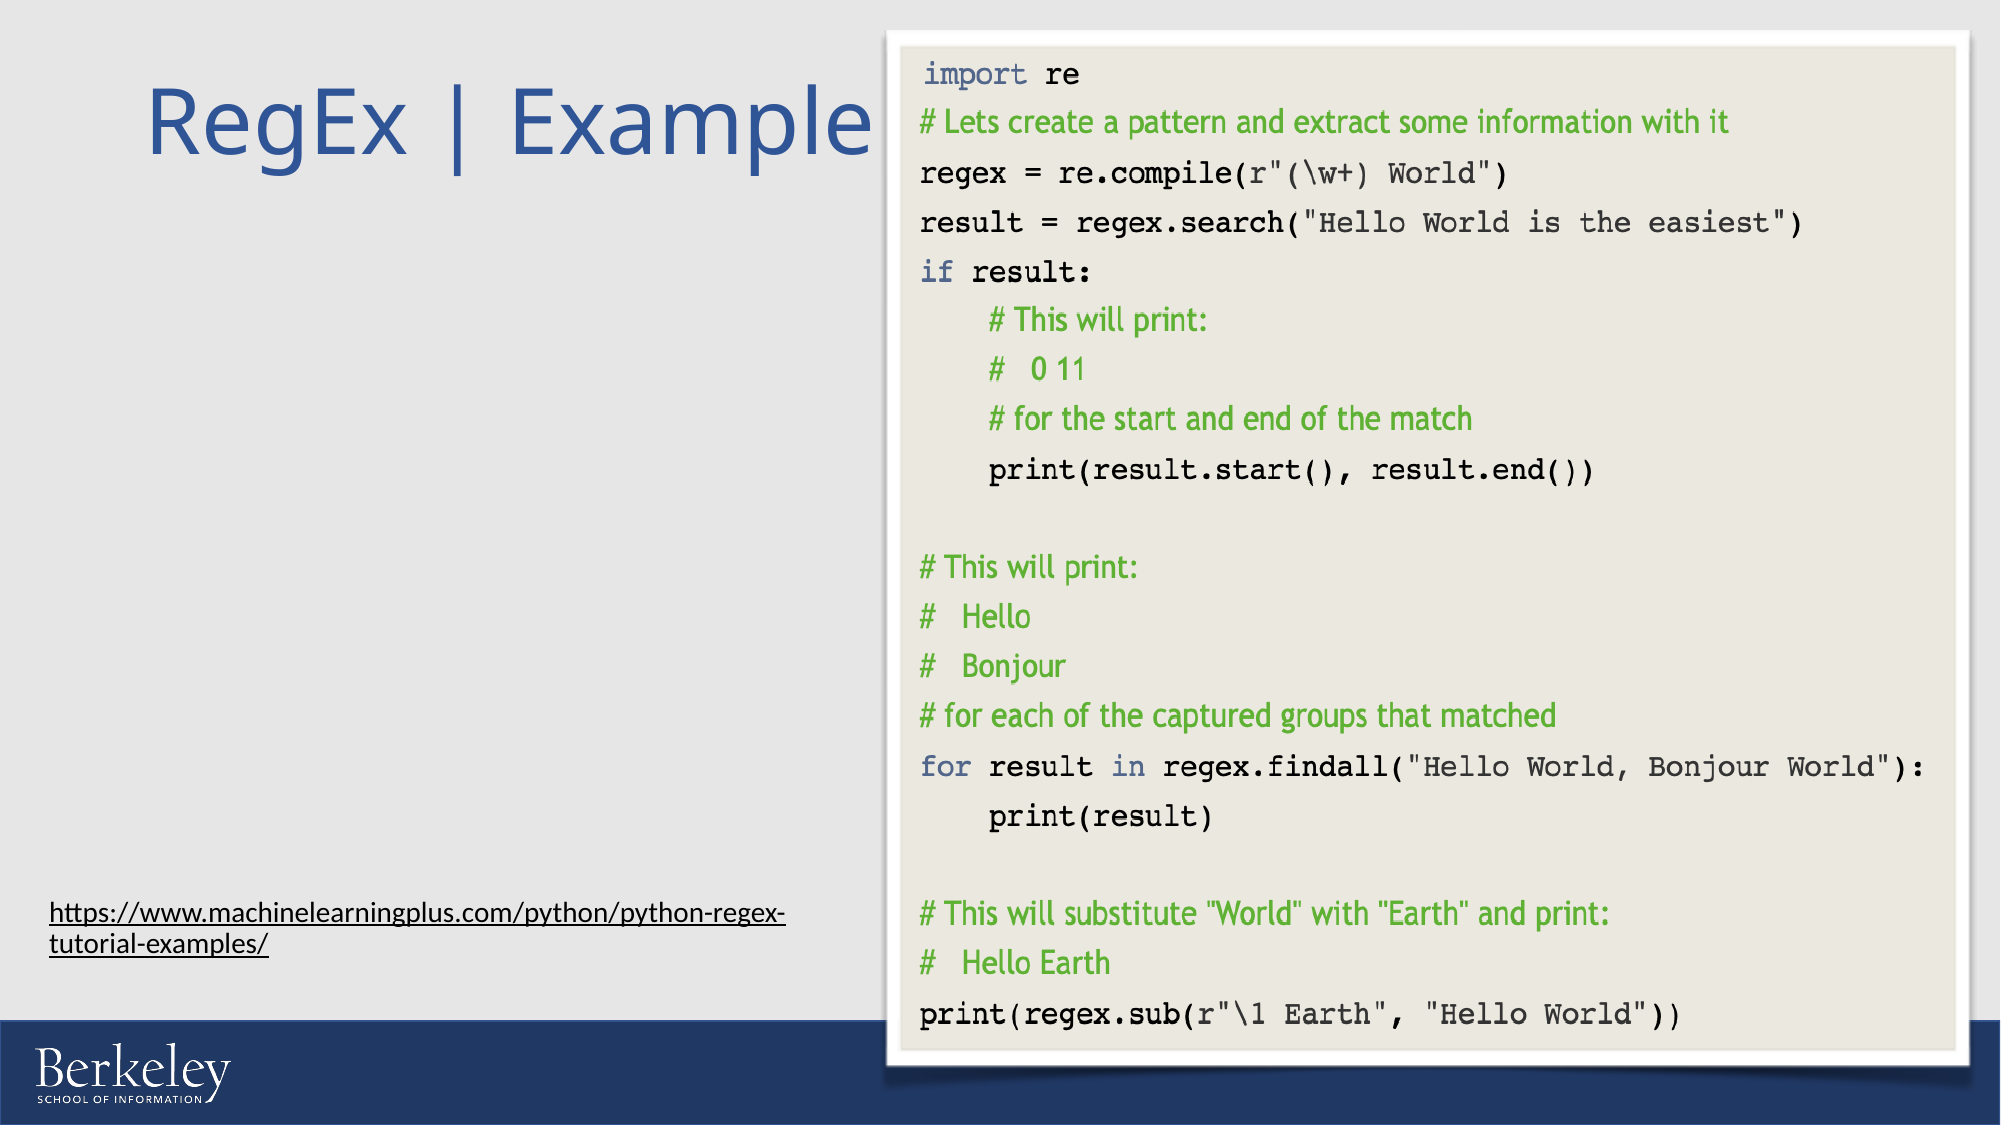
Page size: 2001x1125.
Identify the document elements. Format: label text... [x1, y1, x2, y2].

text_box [880, 29, 1977, 1096]
list https://www.machinelearningplus.com/python/python-regex-tutorial-examples/ [41, 889, 804, 1008]
picture [34, 1036, 232, 1108]
title RegEx | Example [136, 59, 880, 191]
